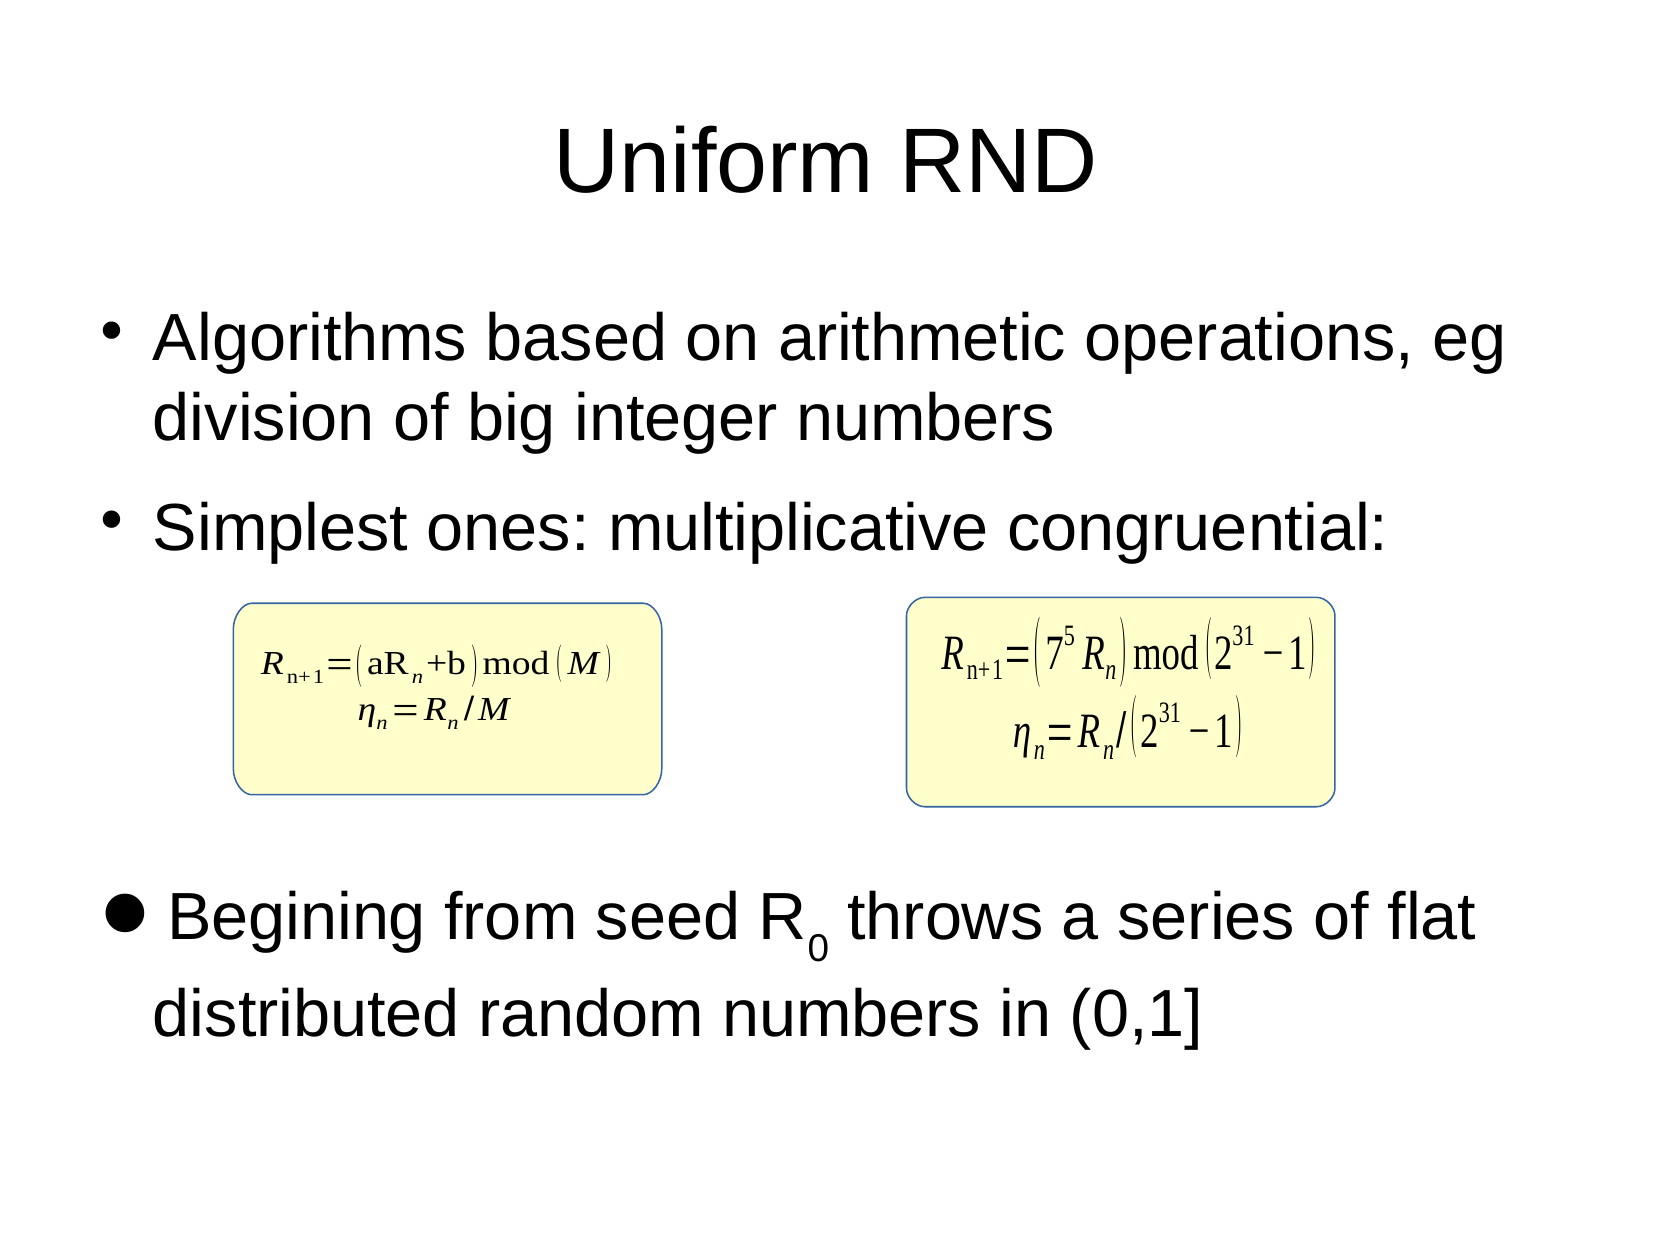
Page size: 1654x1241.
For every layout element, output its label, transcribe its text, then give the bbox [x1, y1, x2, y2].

text_box [906, 597, 1335, 807]
text_box Begining from seed R0 throws a series of flat distributed random numbers in (0,1] [82, 868, 1571, 1164]
text_box Uniform RND [82, 49, 1571, 257]
text_box [233, 603, 662, 795]
text_box Algorithms based on arithmetic operations, eg division of big integer numbers Simplest ones: multiplicative congruential: [82, 290, 1571, 540]
